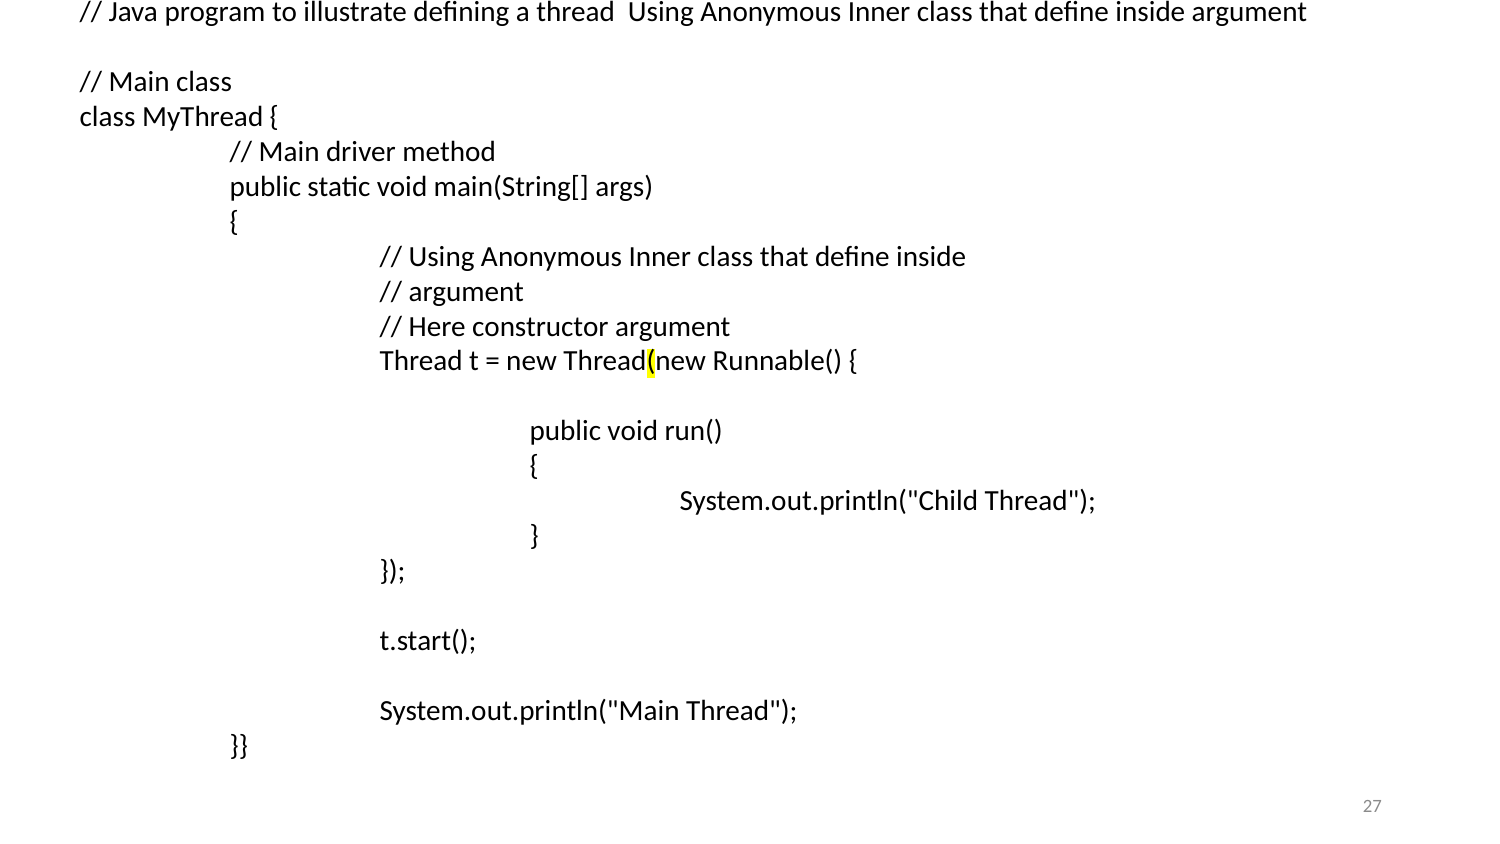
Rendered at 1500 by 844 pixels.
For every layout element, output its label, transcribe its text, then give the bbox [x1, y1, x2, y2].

text_box // Java program to illustrate defining a thread Using Anonymous Inner class that define inside argument // Main class class MyThread { // Main driver method public static void main(String[] args) { // Using Anonymous Inner class that define inside // argument // Here constructor argument Thread t = new Thread(new Runnable() { public void run() { System.out.println("Child Thread"); } }); t.start(); System.out.println("Main Thread"); }} [64, 0, 1376, 769]
slide_number 27 [1059, 782, 1397, 827]
